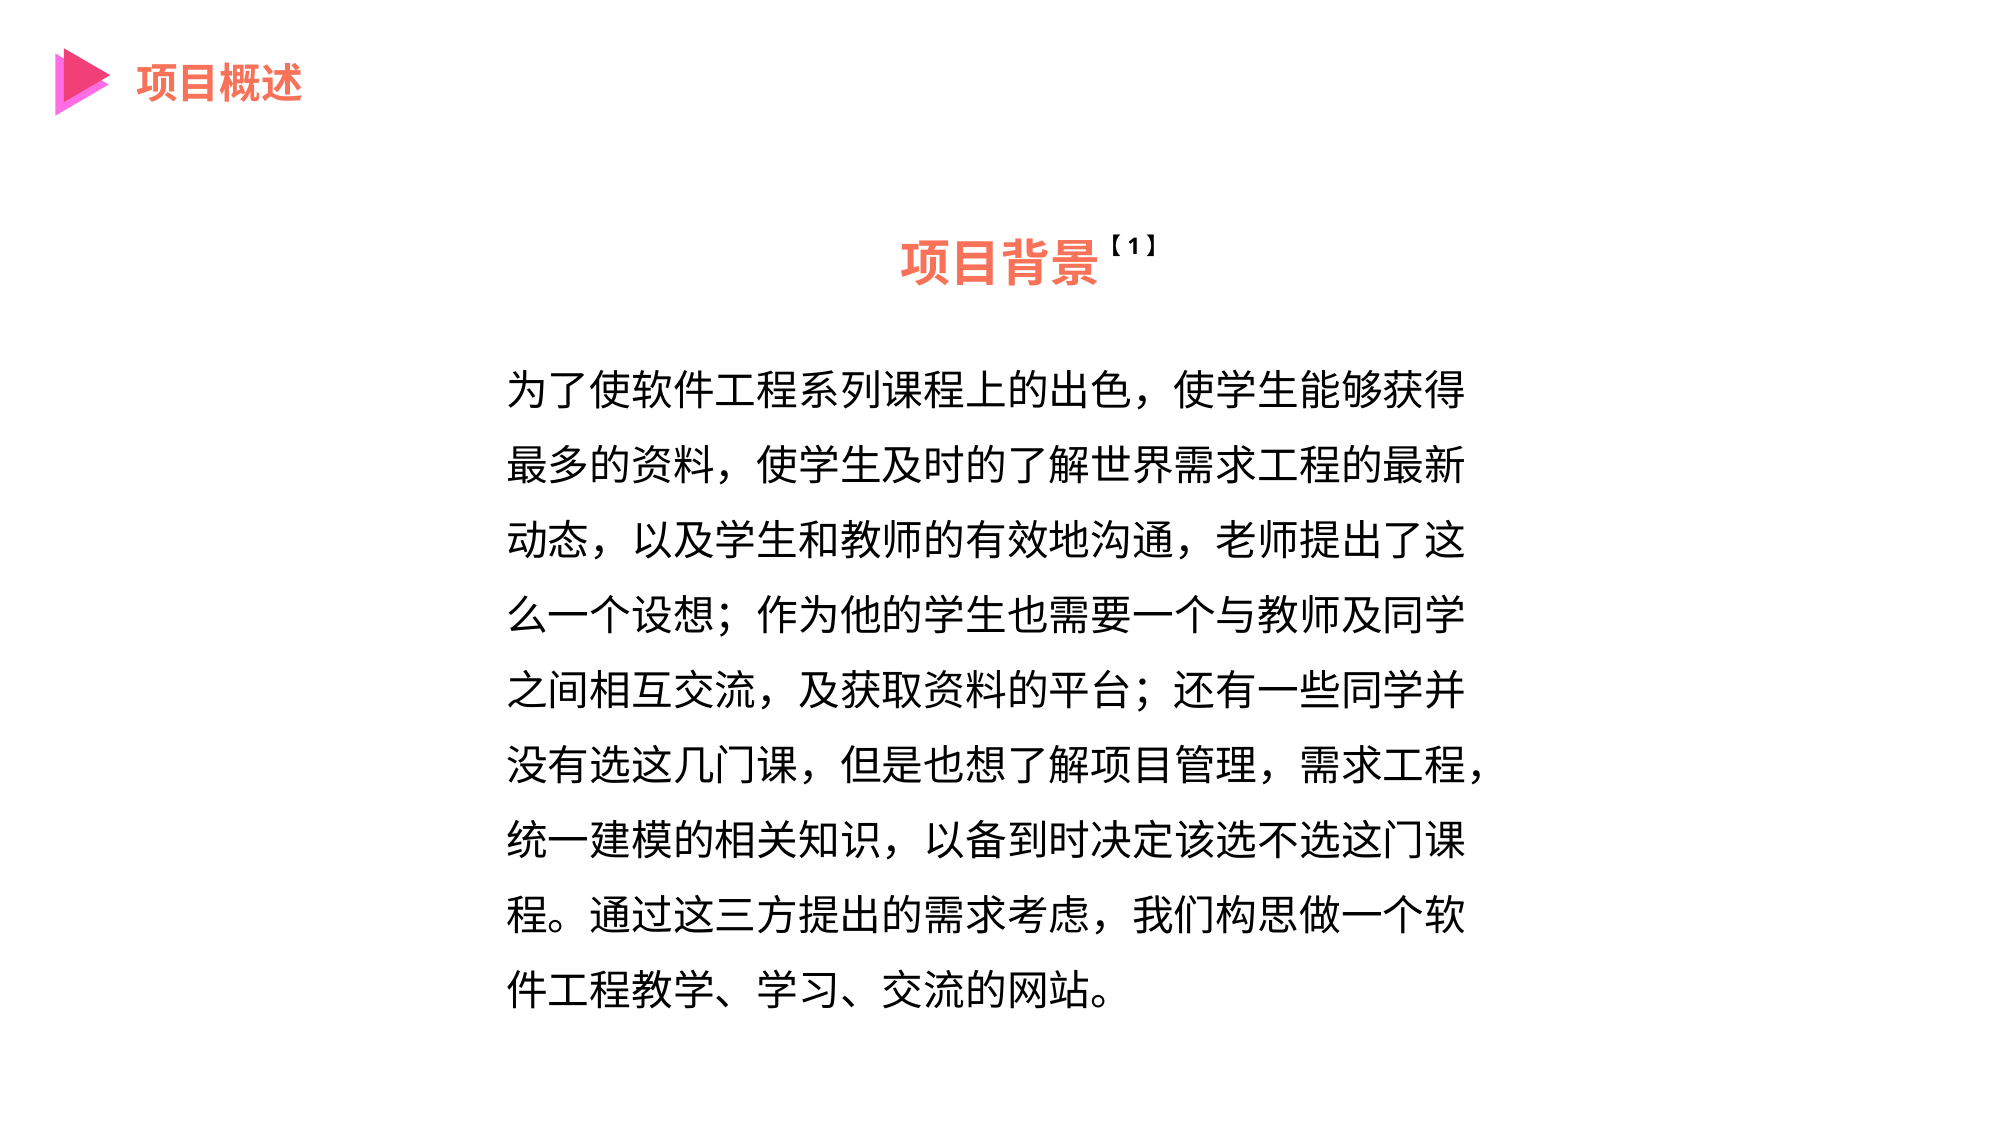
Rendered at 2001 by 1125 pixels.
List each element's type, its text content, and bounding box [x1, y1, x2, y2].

text_box 为了使软件工程系列课程上的出色，使学生能够获得最多的资料，使学生及时的了解世界需求工程的最新动态，以及学生和教师的有效地沟通，老师提出了这么一个设想；作为他的学生也需要一个与教师及同学之间相互交流，及获取资料的平台；还有一些同学并没有选这几门课，但是也想了解项目管理，需求工程，统一建模的相关知识，以备到时决定该选不选这门课程。通过这三方提出的需求考虑，我们构思做一个软件工程教学、学习、交流的网站。 [491, 331, 1509, 1021]
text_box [55, 48, 111, 116]
text_box 项目背景 [709, 223, 1291, 299]
text_box 项目概述 [121, 48, 455, 114]
text_box 【1】 [1084, 223, 1184, 267]
